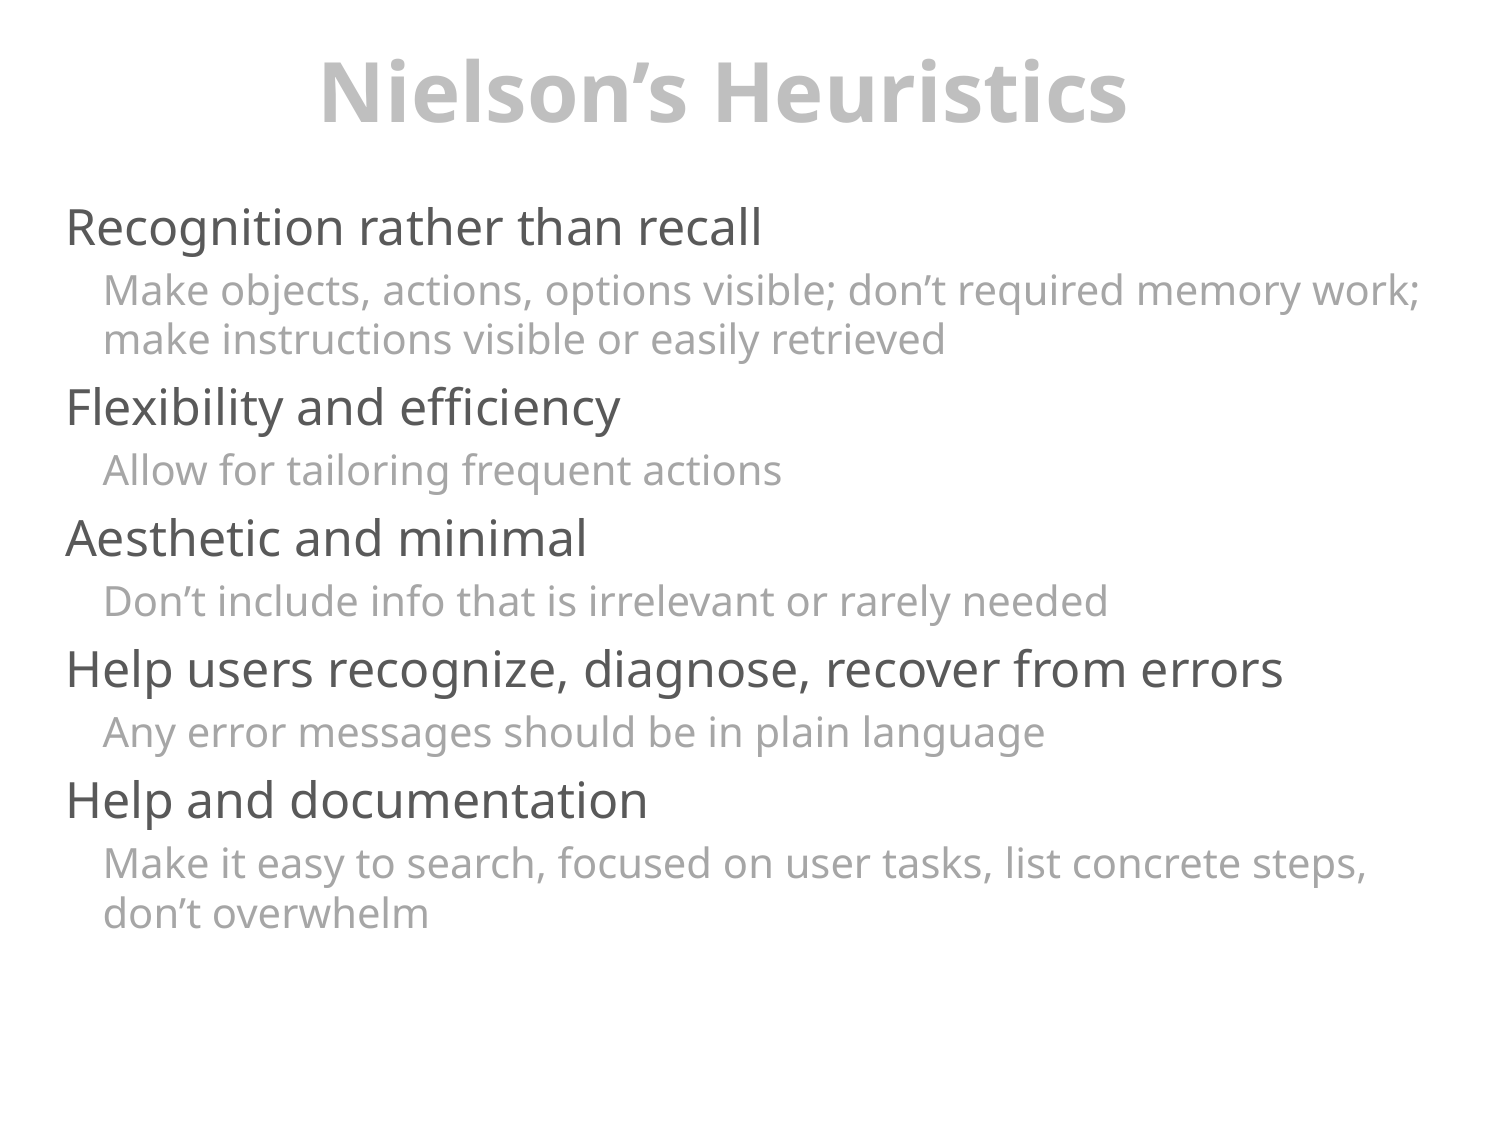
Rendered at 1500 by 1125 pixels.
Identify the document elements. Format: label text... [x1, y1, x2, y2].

list Recognition rather than recall Make objects, actions, options visible; don’t required memory work; make instructions visible or easily retrieved Flexibility and efficiency Allow for tailoring frequent actions Aesthetic and minimal Don’t include info that is irrelevant or rarely needed Help users recognize, diagnose, recover from errors Any error messages should be in plain language Help and documentation Make it easy to search, focused on user tasks, list concrete steps, don’t overwhelm [50, 187, 1475, 1050]
title Nielson’s Heuristics [48, 13, 1399, 165]
